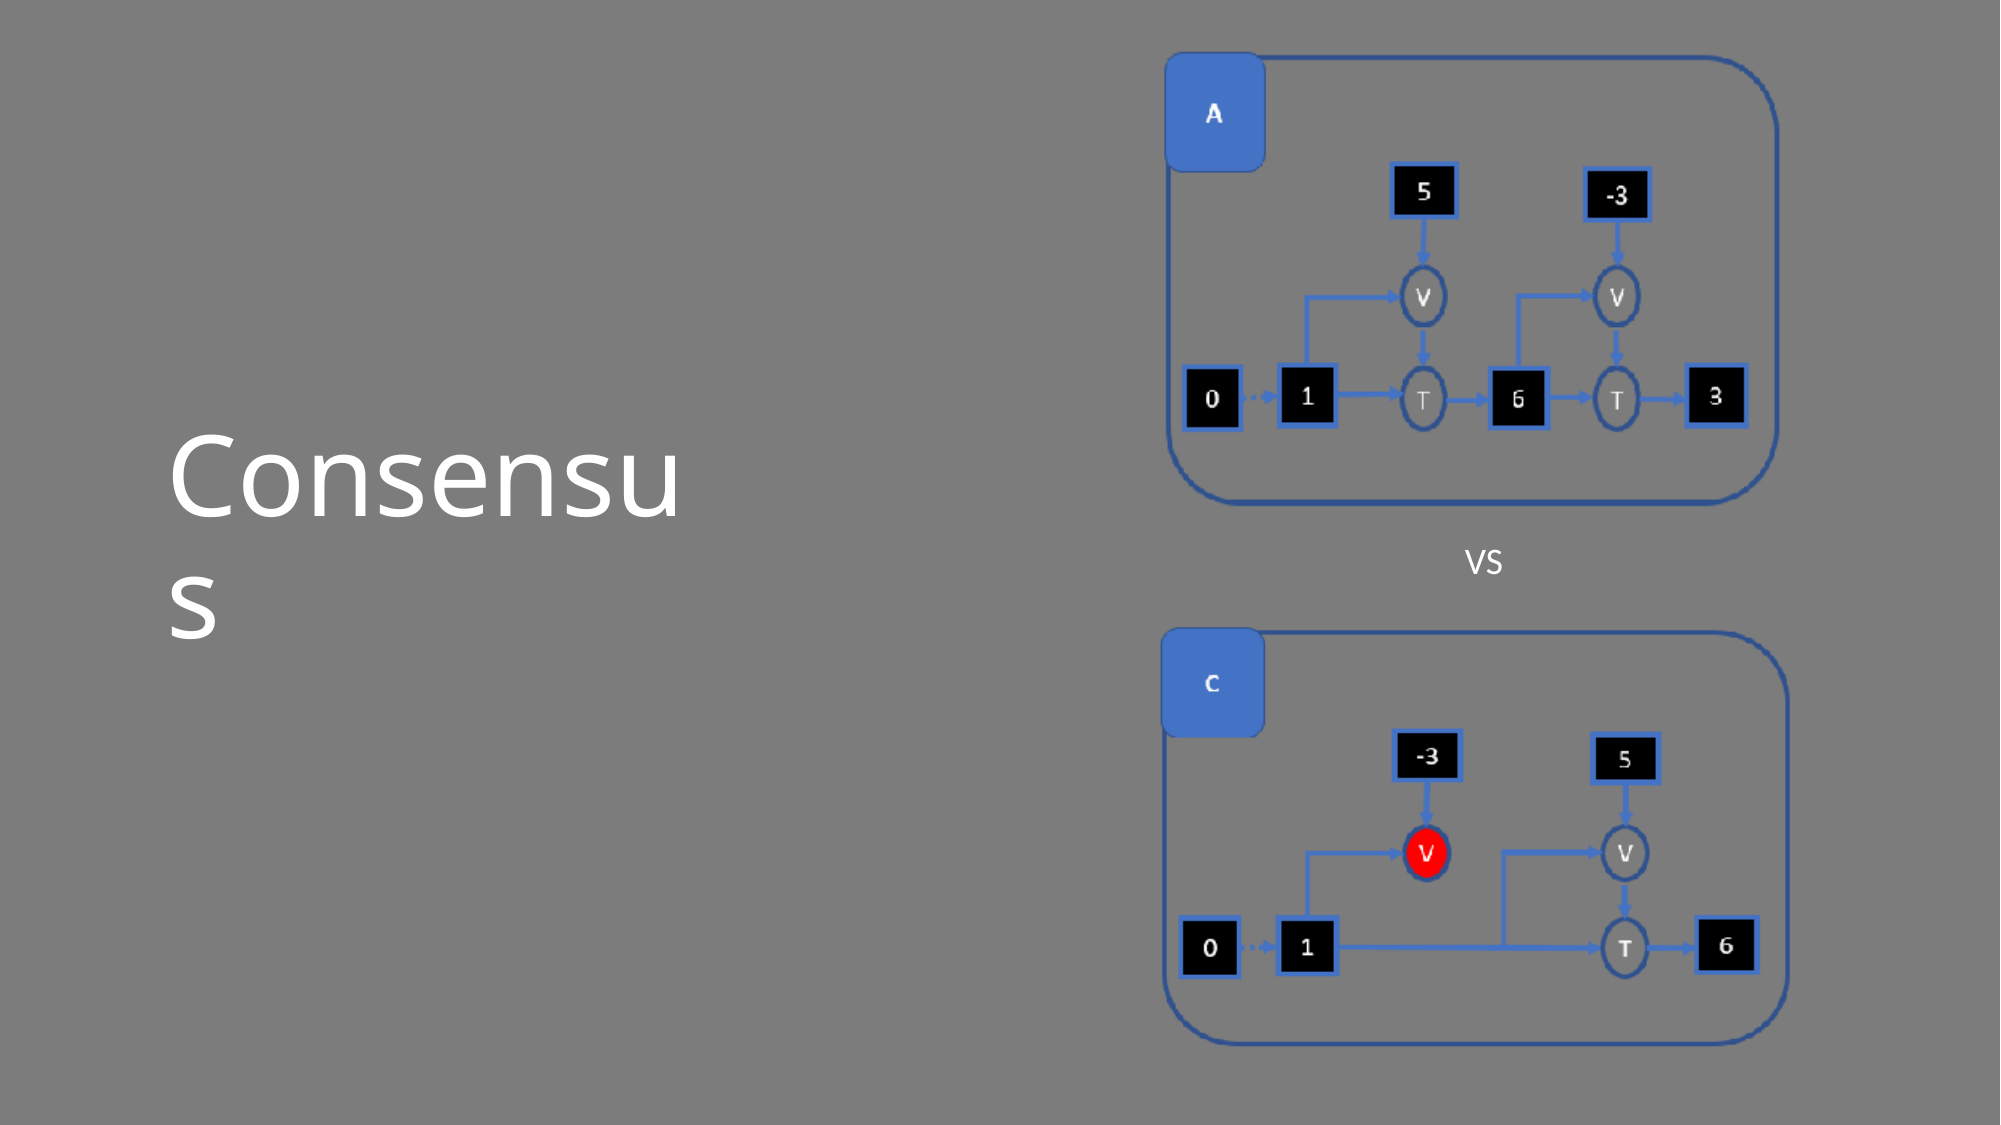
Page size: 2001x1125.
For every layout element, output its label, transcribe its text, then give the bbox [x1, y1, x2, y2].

picture [1155, 623, 1799, 1054]
picture [1155, 49, 1799, 516]
text_box VS [1450, 529, 1519, 590]
title Consensus [151, 412, 720, 950]
